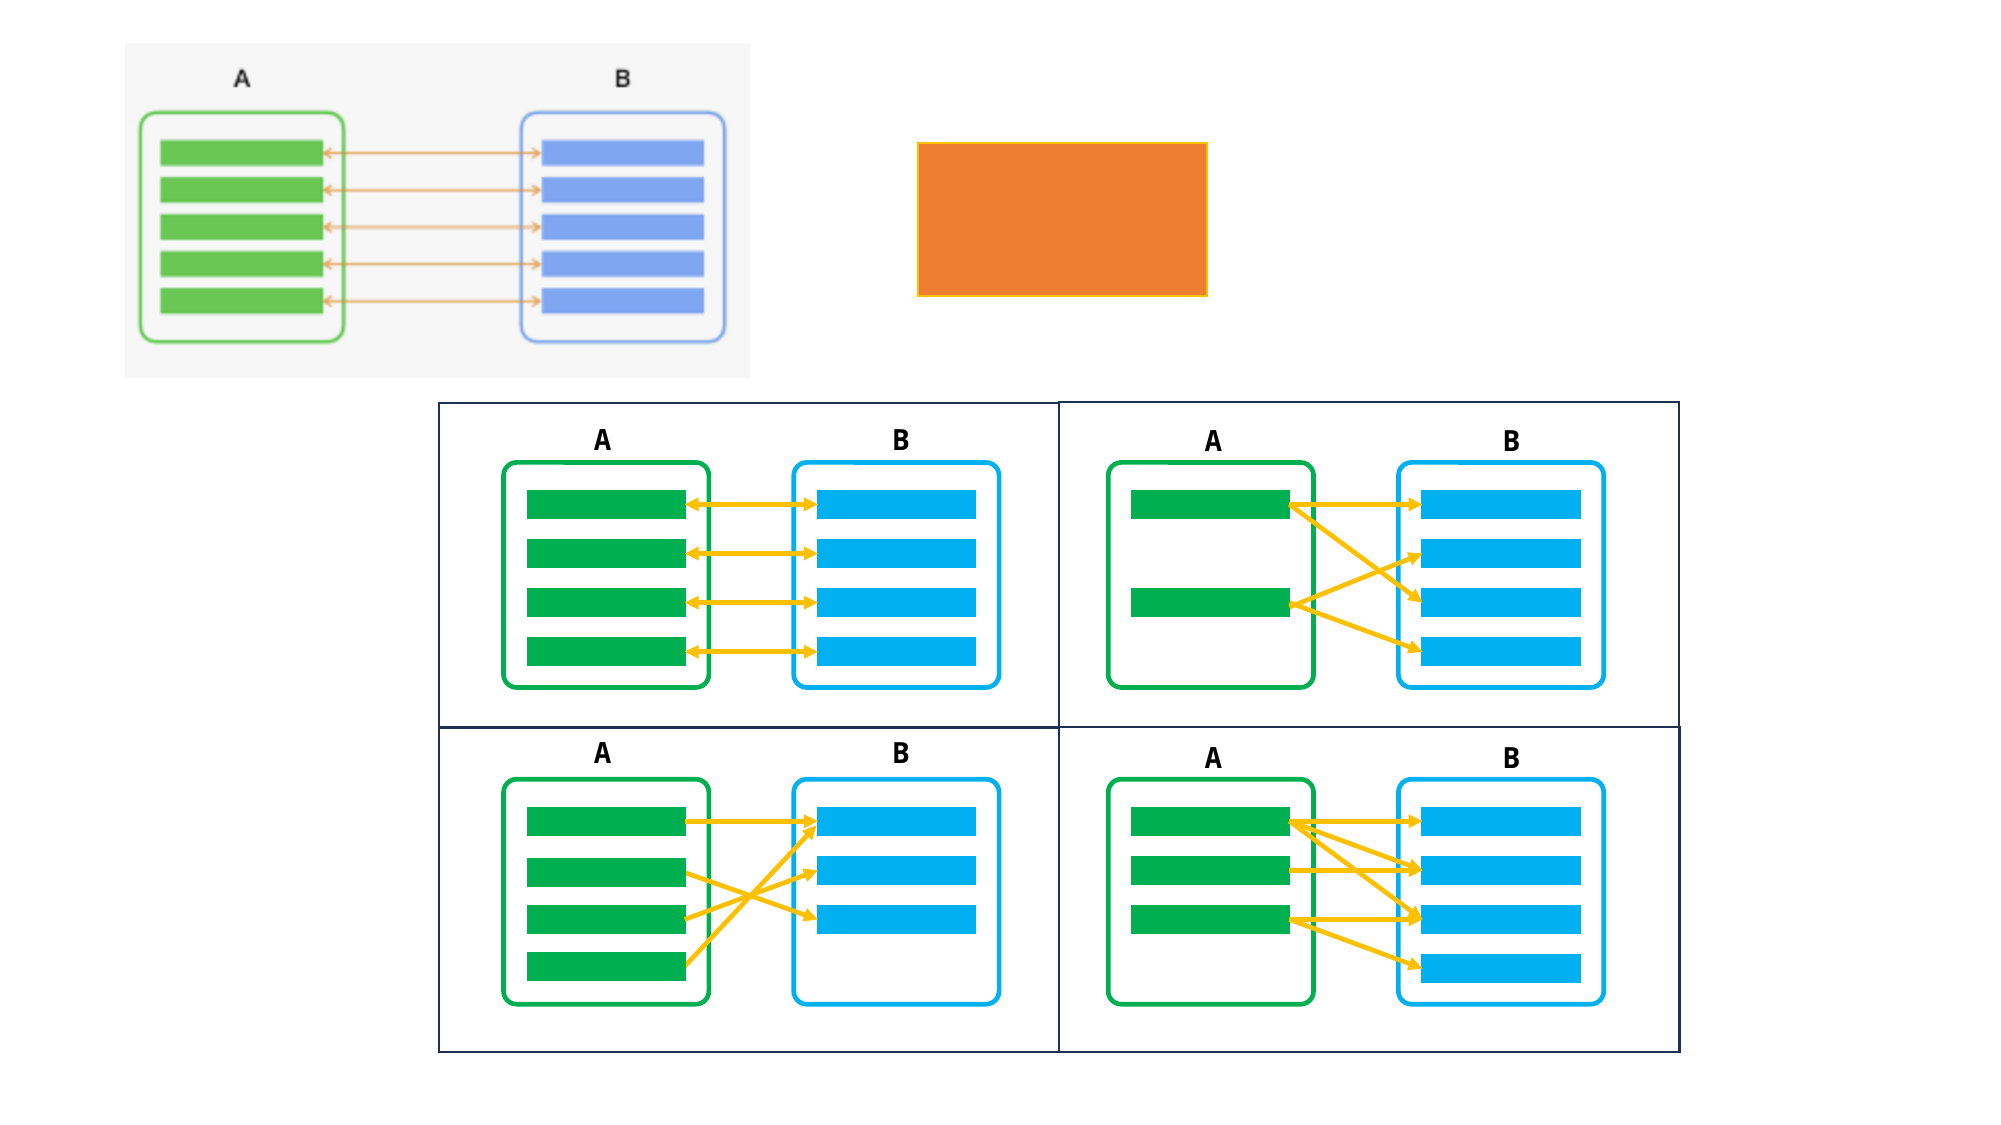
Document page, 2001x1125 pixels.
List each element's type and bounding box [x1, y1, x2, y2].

text_box [917, 142, 1208, 297]
text_box [1289, 821, 1423, 870]
text_box [1289, 871, 1423, 919]
text_box [1289, 919, 1423, 969]
text_box [1289, 602, 1423, 652]
text_box [438, 402, 1060, 727]
text_box [1060, 726, 1681, 1053]
text_box [1058, 401, 1680, 726]
text_box [1289, 504, 1423, 553]
text_box [438, 727, 1060, 1053]
picture [124, 43, 750, 378]
text_box [1289, 553, 1423, 602]
text_box [684, 825, 817, 967]
